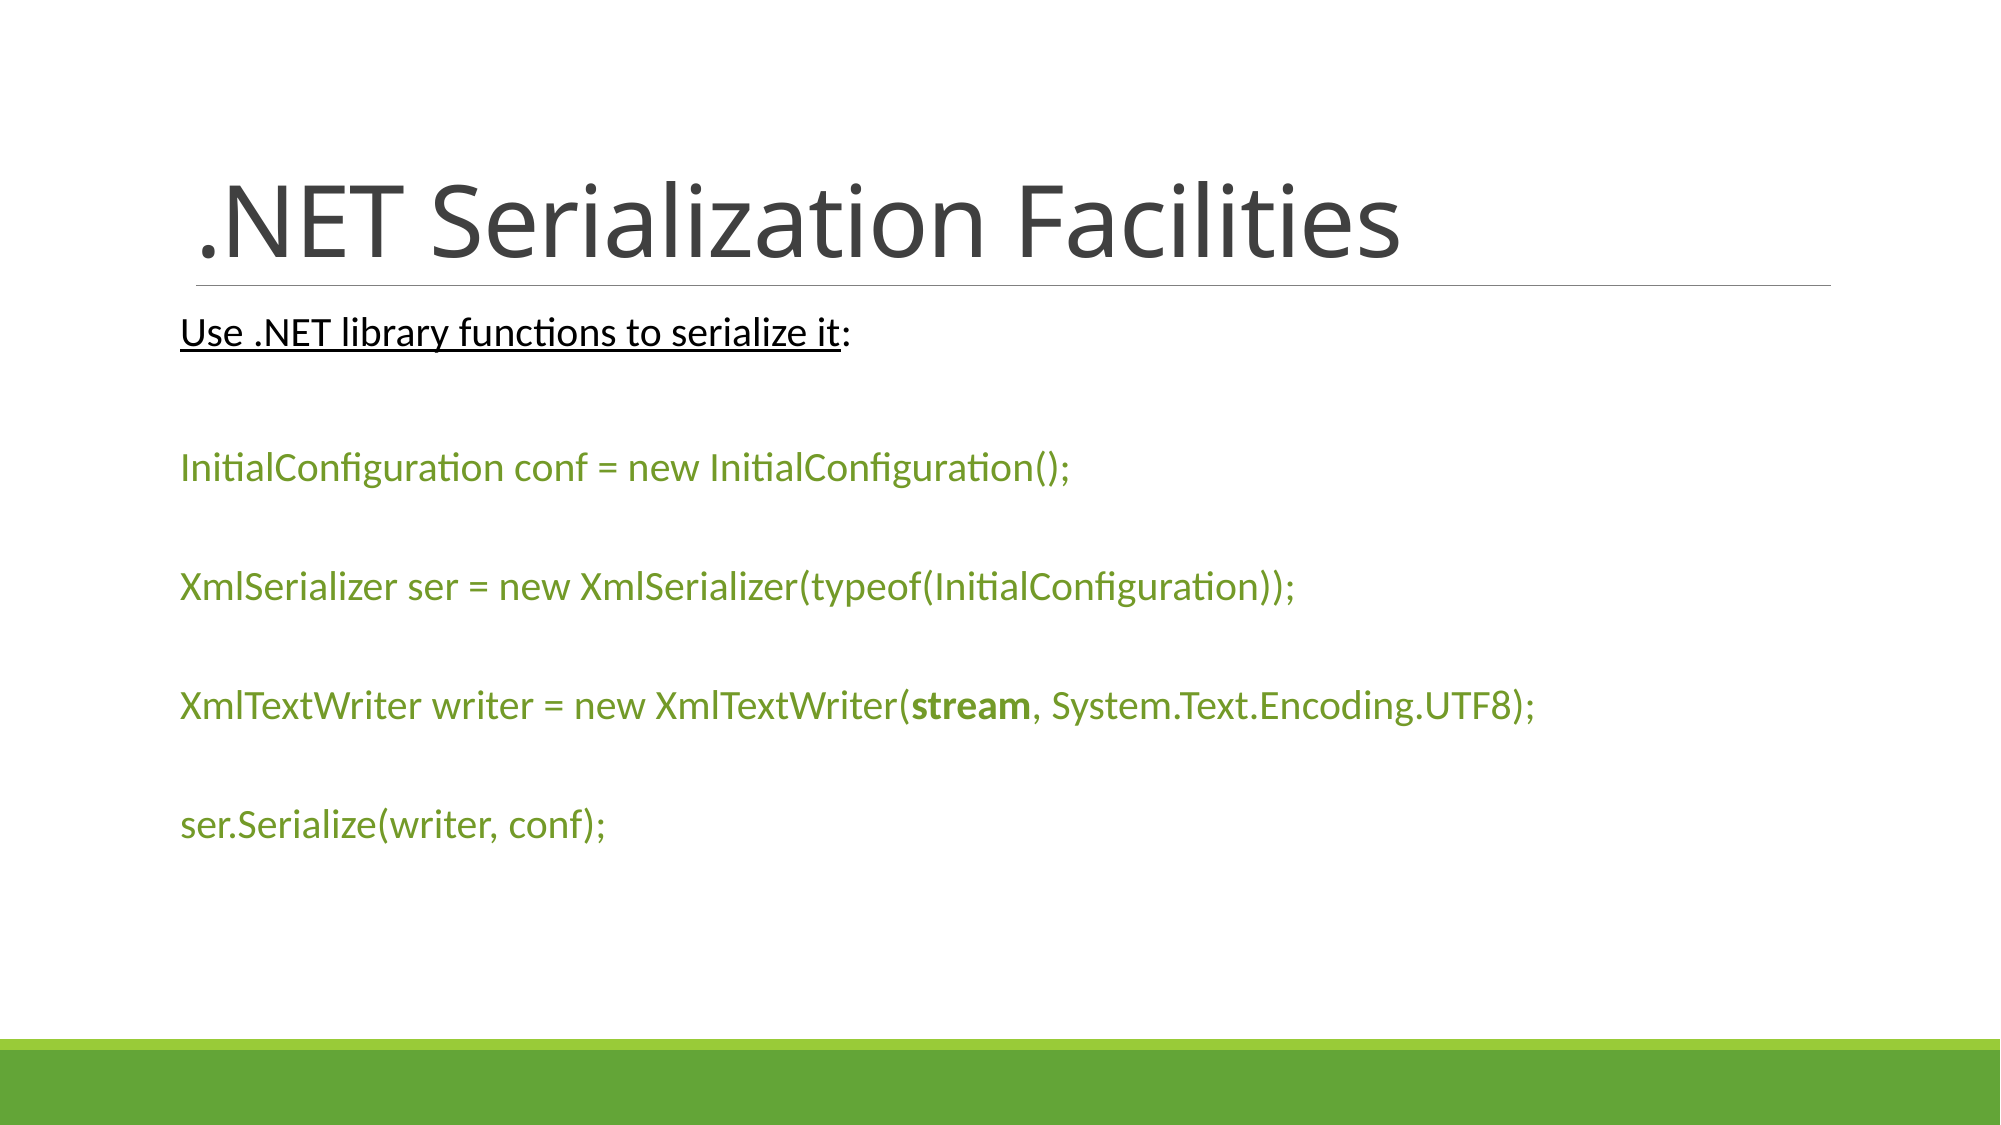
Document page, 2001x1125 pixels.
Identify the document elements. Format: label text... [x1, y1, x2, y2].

list Use .NET library functions to serialize it: InitialConfiguration conf = new InitialConfiguration(); XmlSerializer ser = new XmlSerializer(typeof(InitialConfiguration)); XmlTextWriter writer = new XmlTextWriter(stream, System.Text.Encoding.UTF8); ser.Serialize(writer, conf); [180, 302, 1830, 963]
title .NET Serialization Facilities [180, 47, 1830, 285]
